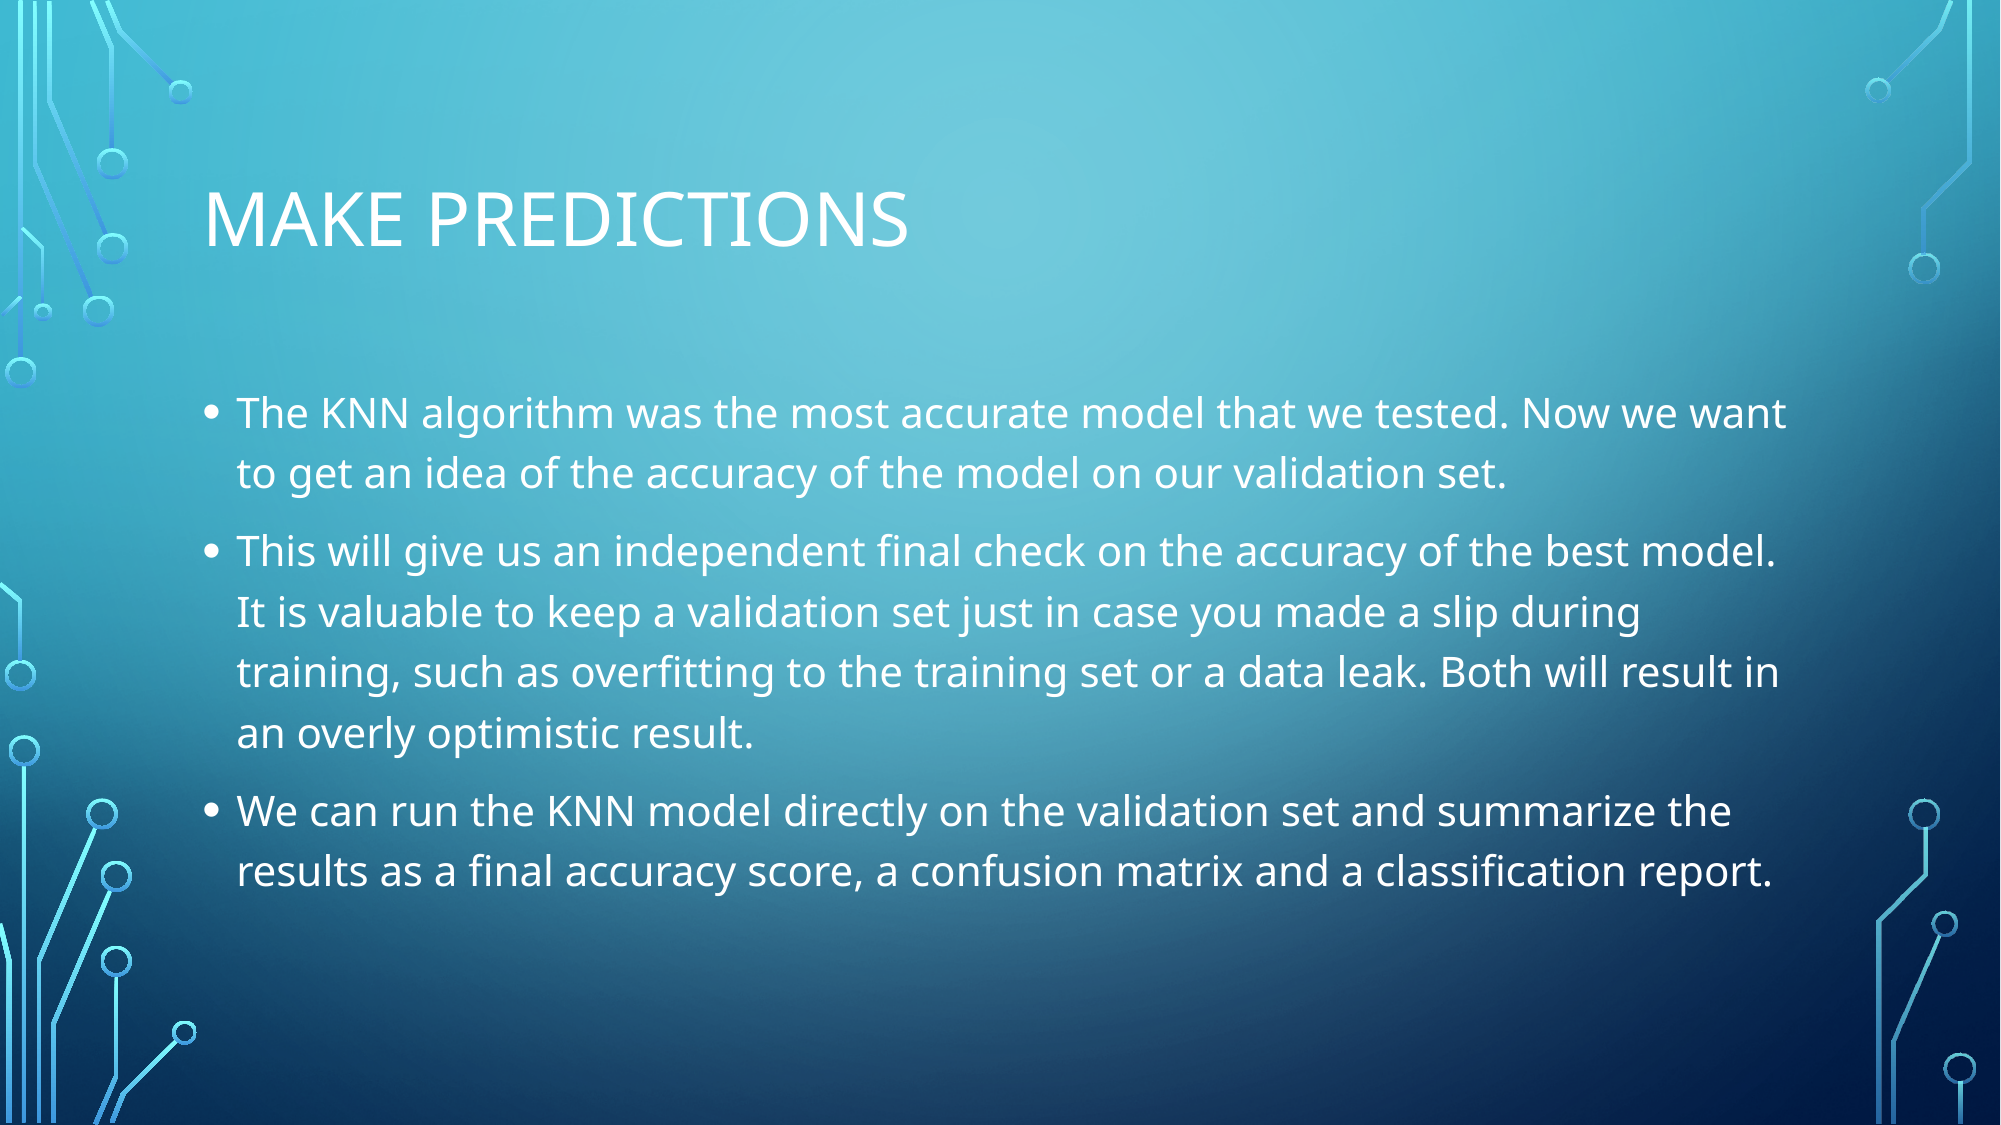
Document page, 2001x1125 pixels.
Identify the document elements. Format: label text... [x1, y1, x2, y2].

list The KNN algorithm was the most accurate model that we tested. Now we want to get an idea of the accuracy of the model on our validation set. This will give us an independent final check on the accuracy of the best model. It is valuable to keep a validation set just in case you made a slip during training, such as overfitting to the training set or a data leak. Both will result in an overly optimistic result. We can run the KNN model directly on the validation set and summarize the results as a final accuracy score, a confusion matrix and a classification report. [187, 369, 1813, 950]
title Make Predictions [187, 101, 1813, 344]
